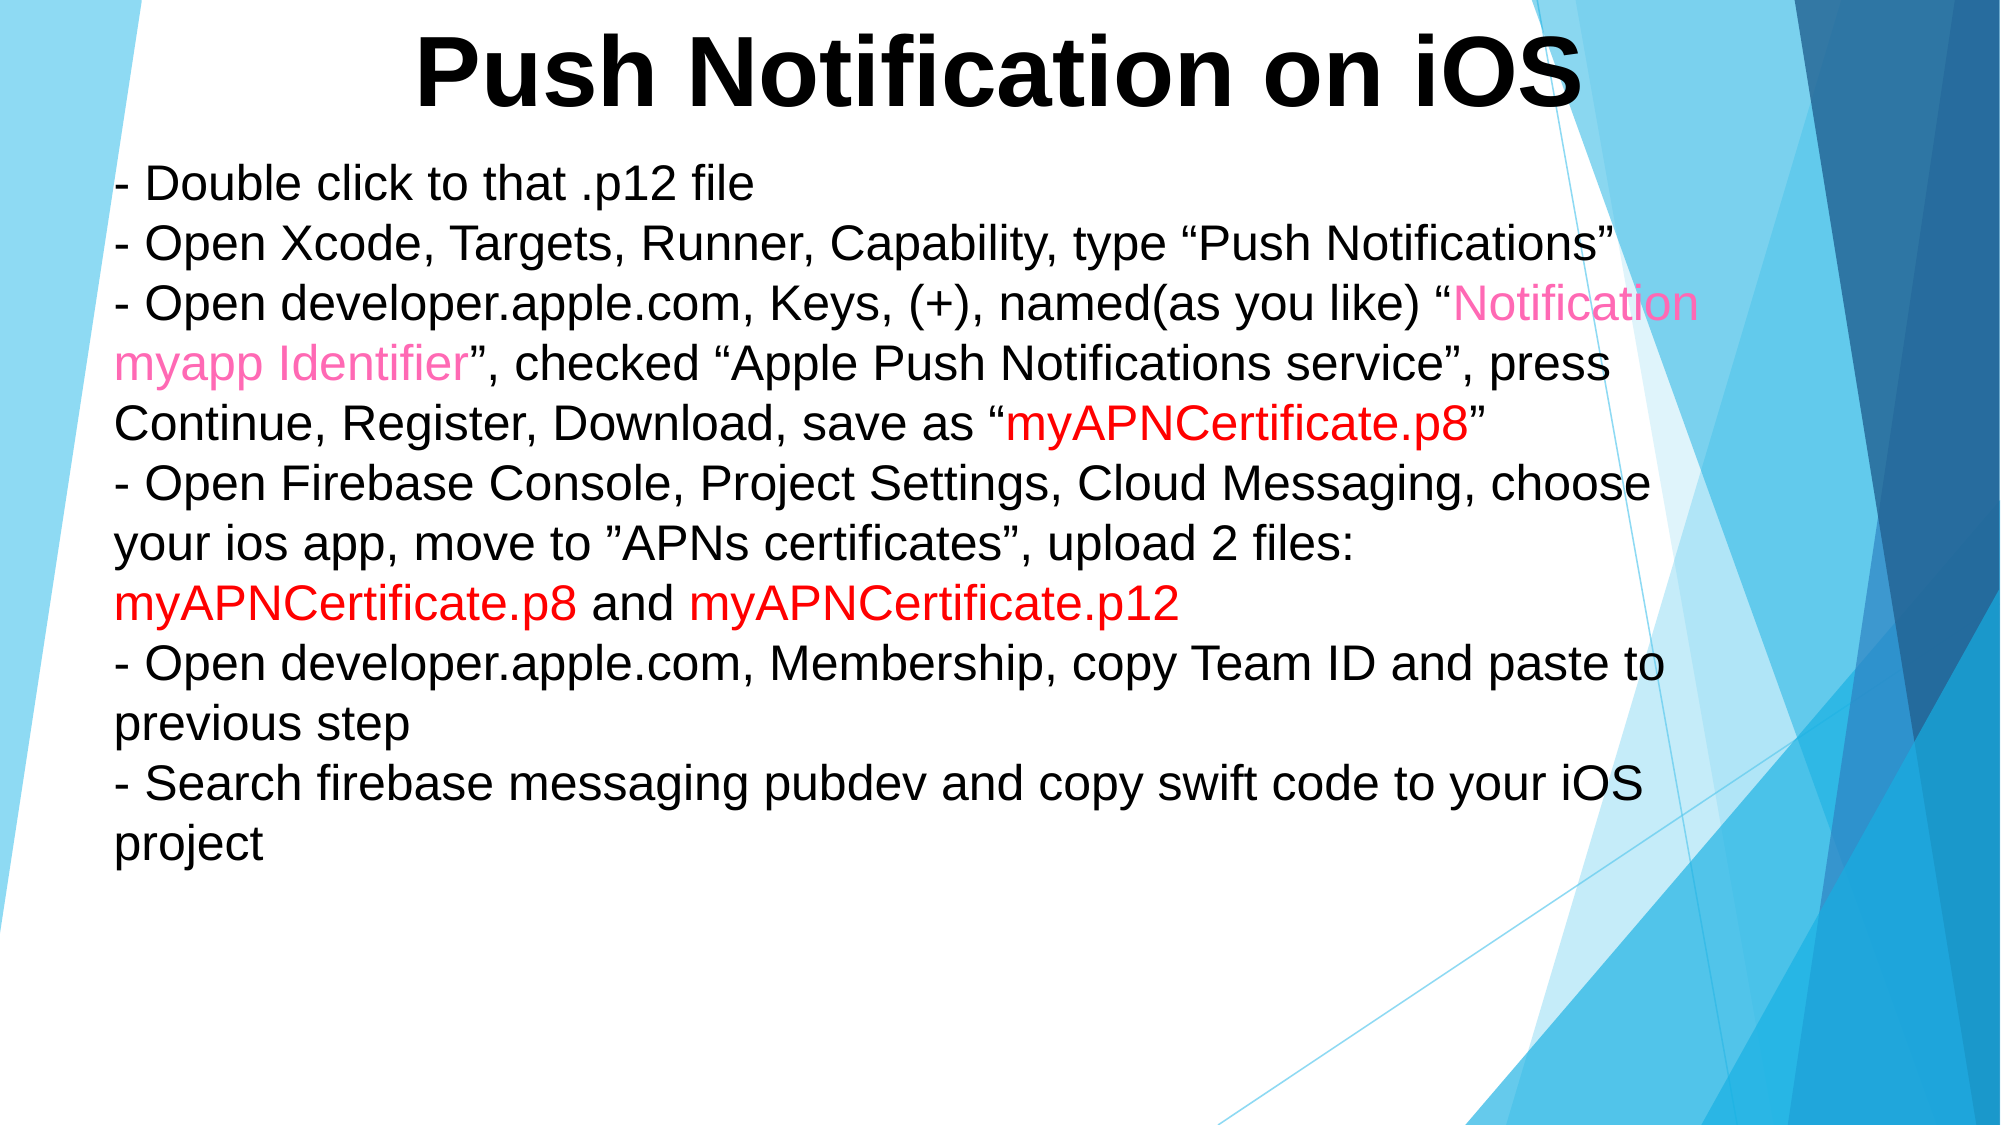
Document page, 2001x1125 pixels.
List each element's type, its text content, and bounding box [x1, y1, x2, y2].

text_box Push Notification on iOS [0, 0, 2000, 134]
subtitle - Double click to that .p12 file - Open Xcode, Targets, Runner, Capability, type “Push Notifications” - Open developer.apple.com, Keys, (+), named(as you like) “Notification myapp Identifier”, checked “Apple Push Notifications service”, press Continue, Register, Download, save as “myAPNCertificate.p8” - Open Firebase Console, Project Settings, Cloud Messaging, choose your ios app, move to ”APNs certificates”, upload 2 files: myAPNCertificate.p8 and myAPNCertificate.p12 - Open developer.apple.com, Membership, copy Team ID and paste to previous step - Search firebase messaging pubdev and copy swift code to your iOS project [98, 142, 1772, 994]
